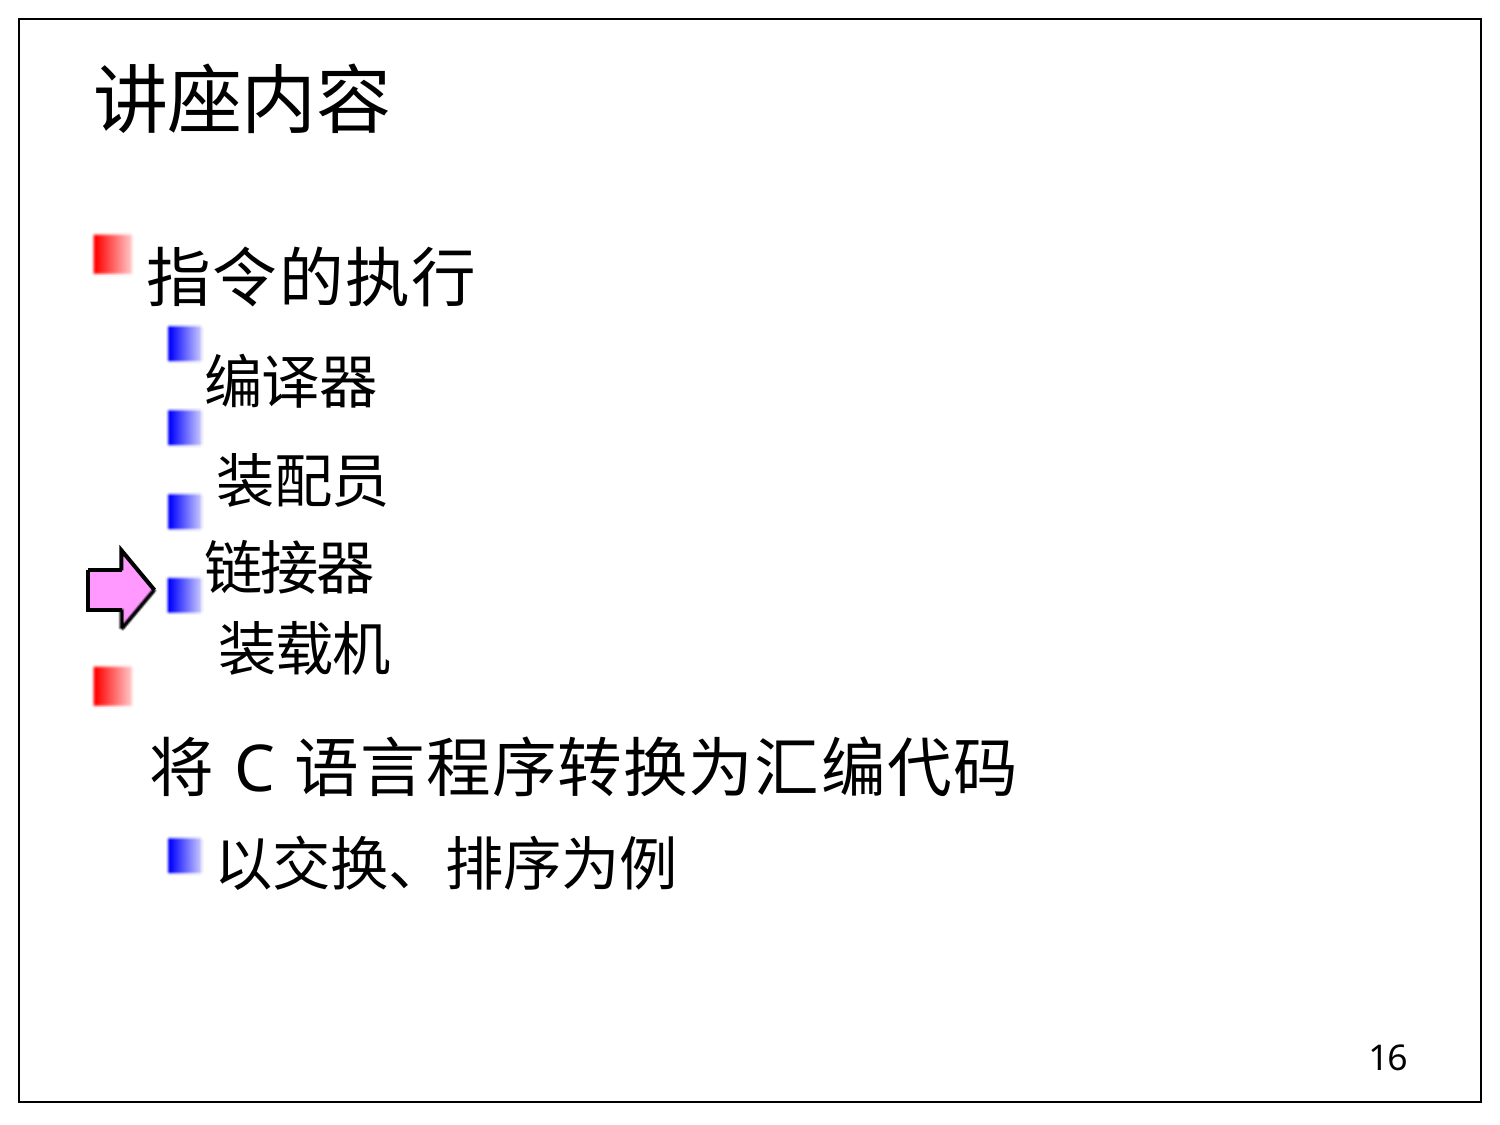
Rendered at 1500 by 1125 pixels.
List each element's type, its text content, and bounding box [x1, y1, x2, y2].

table_header 讲座内容 指令的执行 编译器 装配员 链接器 装载机 将C语言程序转换为汇编代码 以交换、排序为例 [20, 20, 1480, 1101]
picture [89, 663, 136, 710]
picture [88, 550, 205, 632]
text_box 16 [1366, 1029, 1413, 1080]
picture [164, 835, 205, 877]
picture [164, 323, 205, 365]
picture [164, 491, 205, 533]
picture [89, 231, 136, 278]
picture [164, 407, 205, 449]
